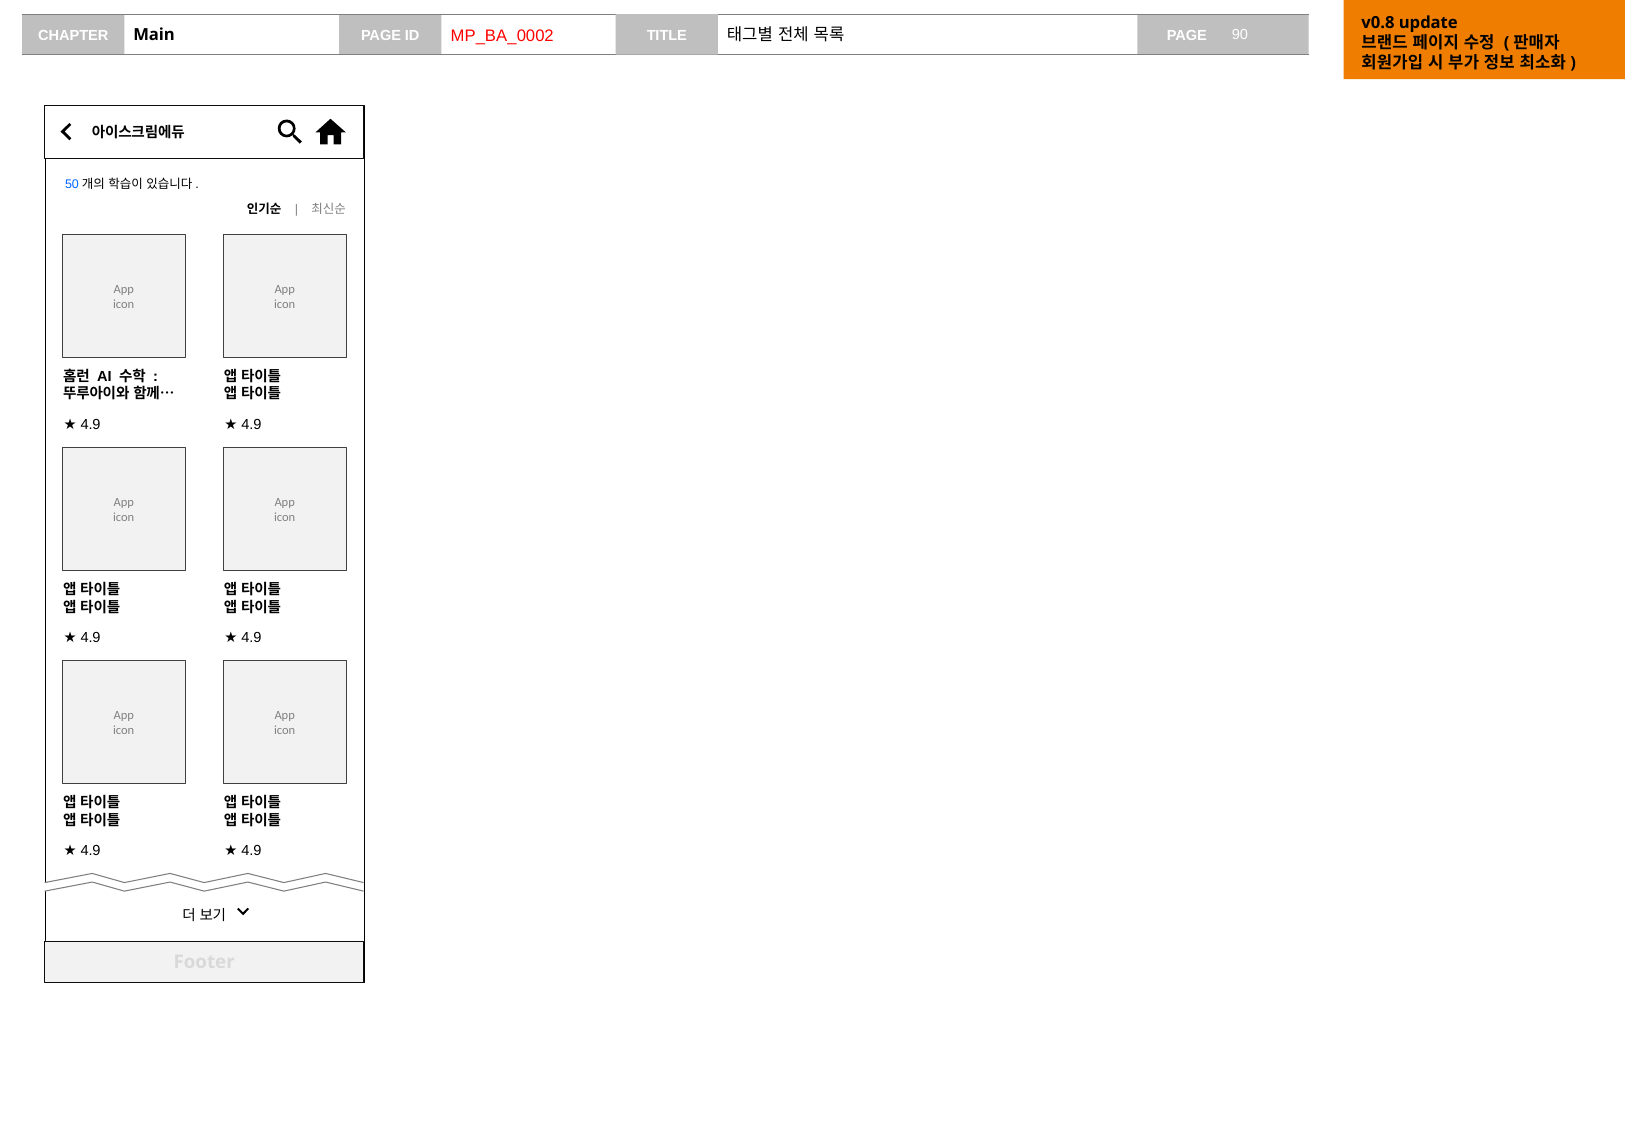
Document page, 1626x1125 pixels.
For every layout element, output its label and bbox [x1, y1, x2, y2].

text_box [1343, 0, 1625, 80]
list [441, 16, 616, 53]
list [717, 16, 1138, 53]
text_box [43, 103, 366, 984]
title [124, 16, 340, 53]
